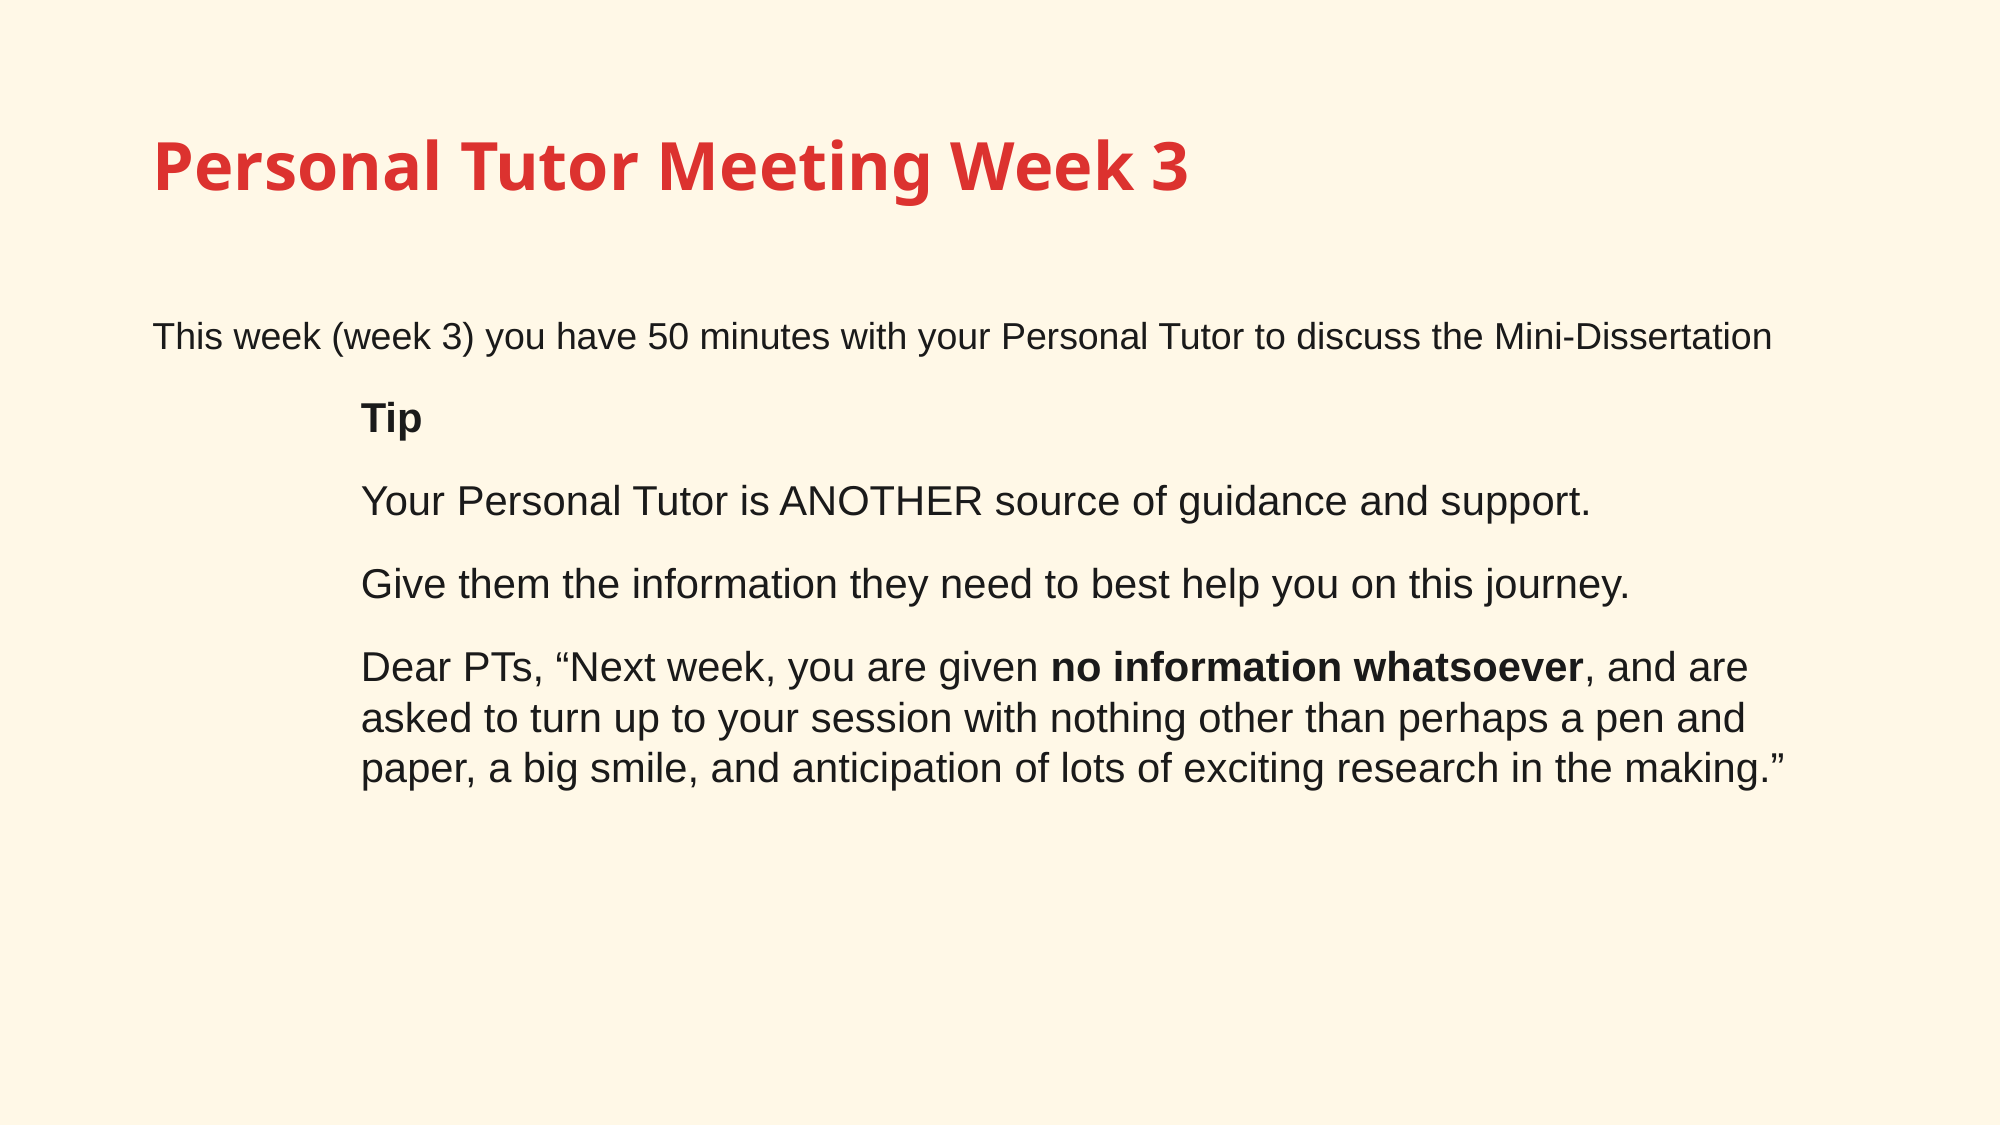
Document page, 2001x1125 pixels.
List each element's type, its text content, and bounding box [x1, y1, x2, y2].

title Personal Tutor Meeting Week 3 [137, 59, 1863, 278]
list This week (week 3) you have 50 minutes with your Personal Tutor to discuss the Mini-Dissertation Tip Your Personal Tutor is ANOTHER source of guidance and support. Give them the information they need to best help you on this journey. Dear PTs, “Next week, you are given no information whatsoever, and are asked to turn up to your session with nothing other than perhaps a pen and paper, a big smile, and anticipation of lots of exciting research in the making.” [137, 299, 1863, 1014]
